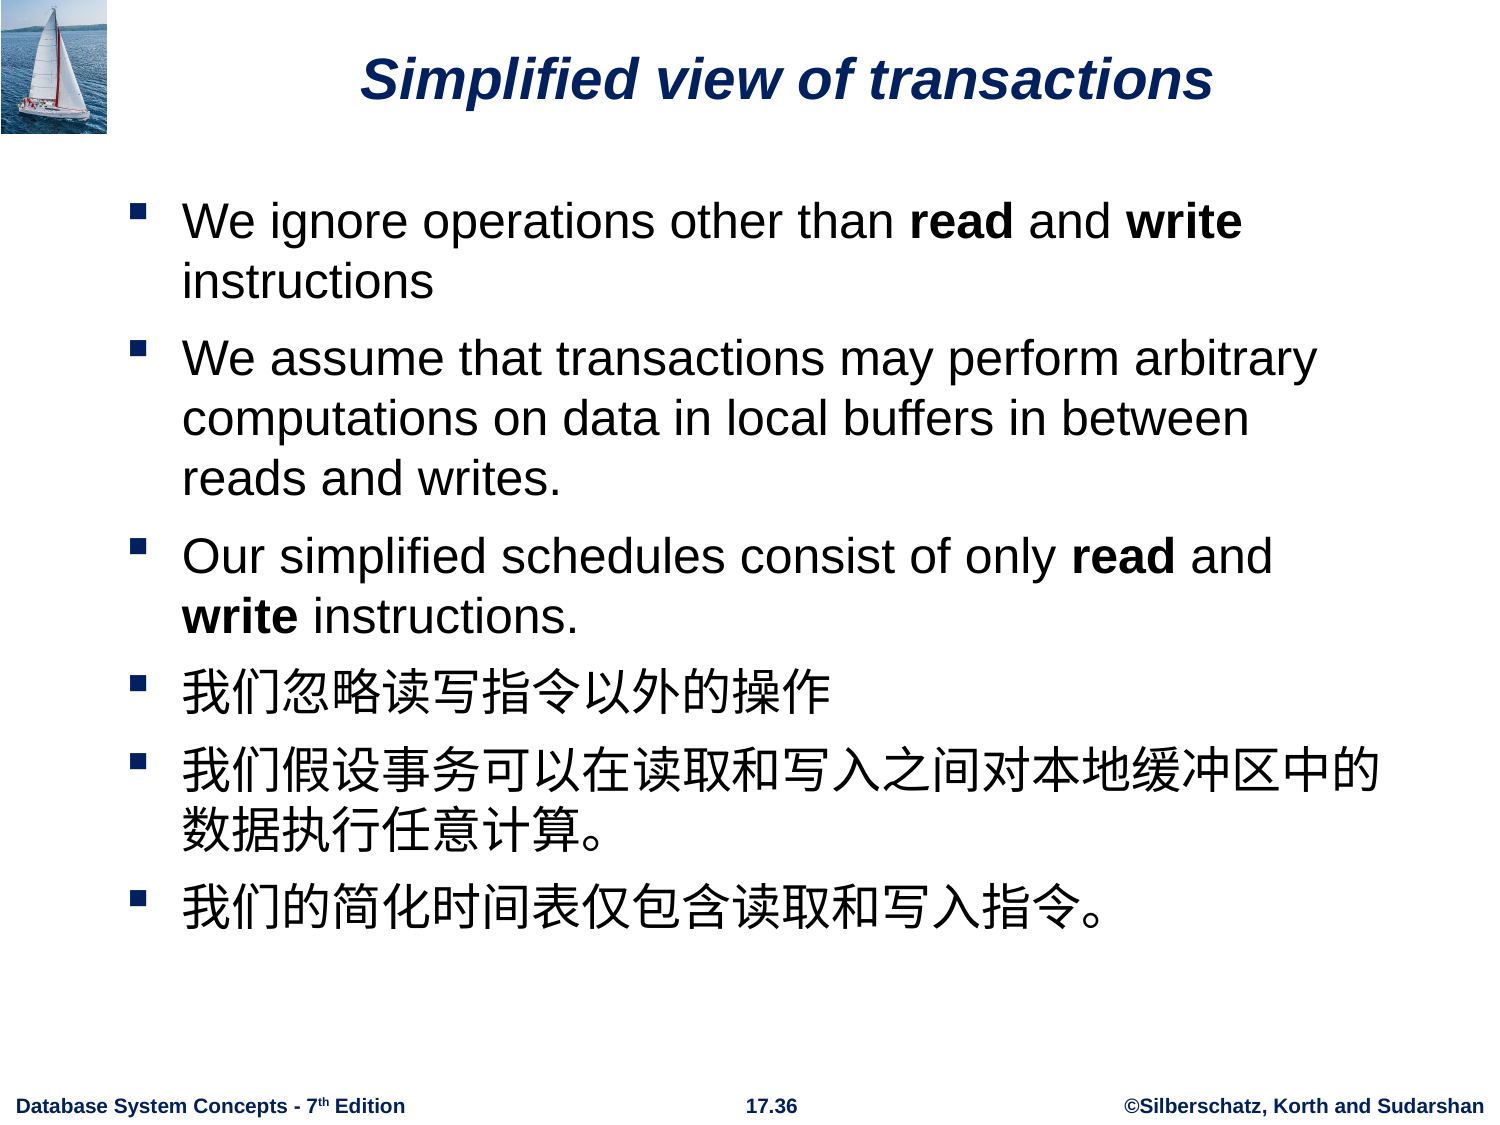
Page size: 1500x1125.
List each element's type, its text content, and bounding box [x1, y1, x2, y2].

title Simplified view of transactions [125, 18, 1452, 120]
picture [1, 0, 107, 134]
list We ignore operations other than read and write instructions We assume that transactions may perform arbitrary computations on data in local buffers in between reads and writes. Our simplified schedules consist of only read and write instructions. 我们忽略读写指令以外的操作 我们假设事务可以在读取和写入之间对本地缓冲区中的数据执行任意计算。 我们的简化时间表仅包含读取和写入指令。 [110, 180, 1403, 1062]
